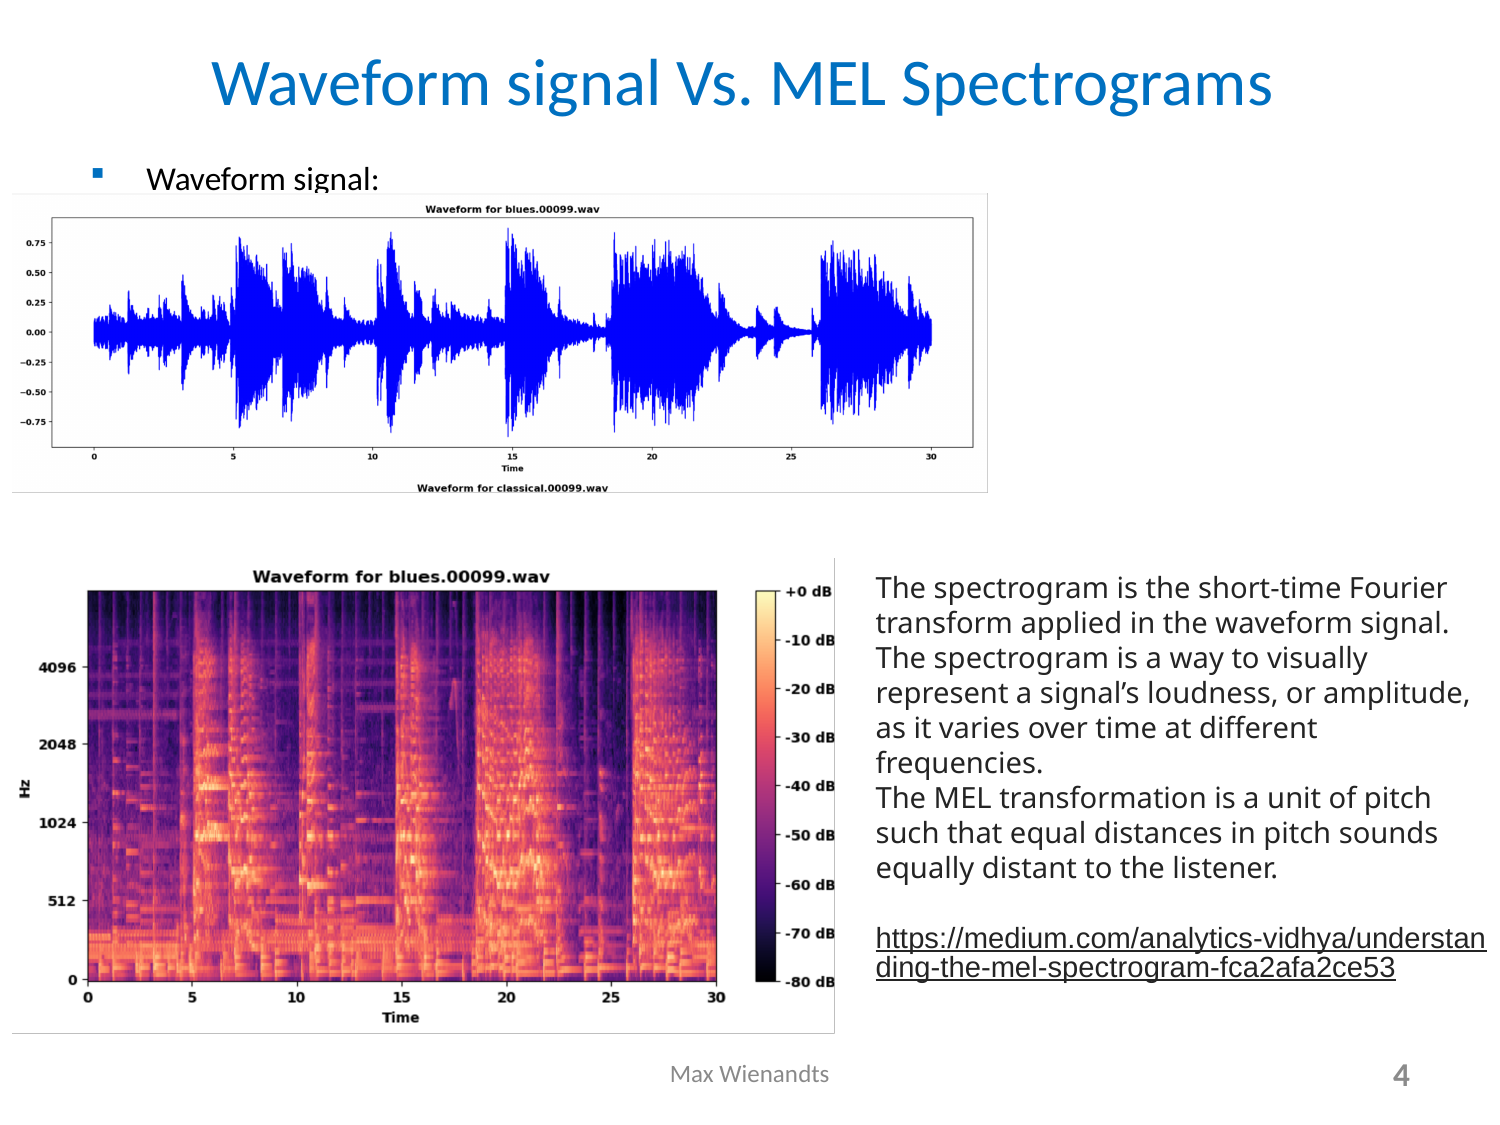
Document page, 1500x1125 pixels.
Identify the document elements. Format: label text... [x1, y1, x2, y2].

picture [12, 193, 988, 493]
title Waveform signal Vs. MEL Spectrograms [75, 19, 1425, 138]
slide_number 4 [1074, 1042, 1425, 1103]
picture [12, 557, 835, 1035]
footer Max Wienandts [512, 1042, 988, 1103]
text_box The spectrogram is the short-time Fourier transform applied in the waveform signal. The spectrogram is a way to visually represent a signal’s loudness, or amplitude, as it varies over time at different frequencies. The MEL transformation is a unit of pitch such that equal distances in pitch sounds equally distant to the listener. https://medium.com/analytics-vidhya/understanding-the-mel-spectrogram-fca2afa2ce53 [860, 562, 1500, 997]
list Waveform signal: MEL Spectrogram: [75, 149, 1425, 1025]
